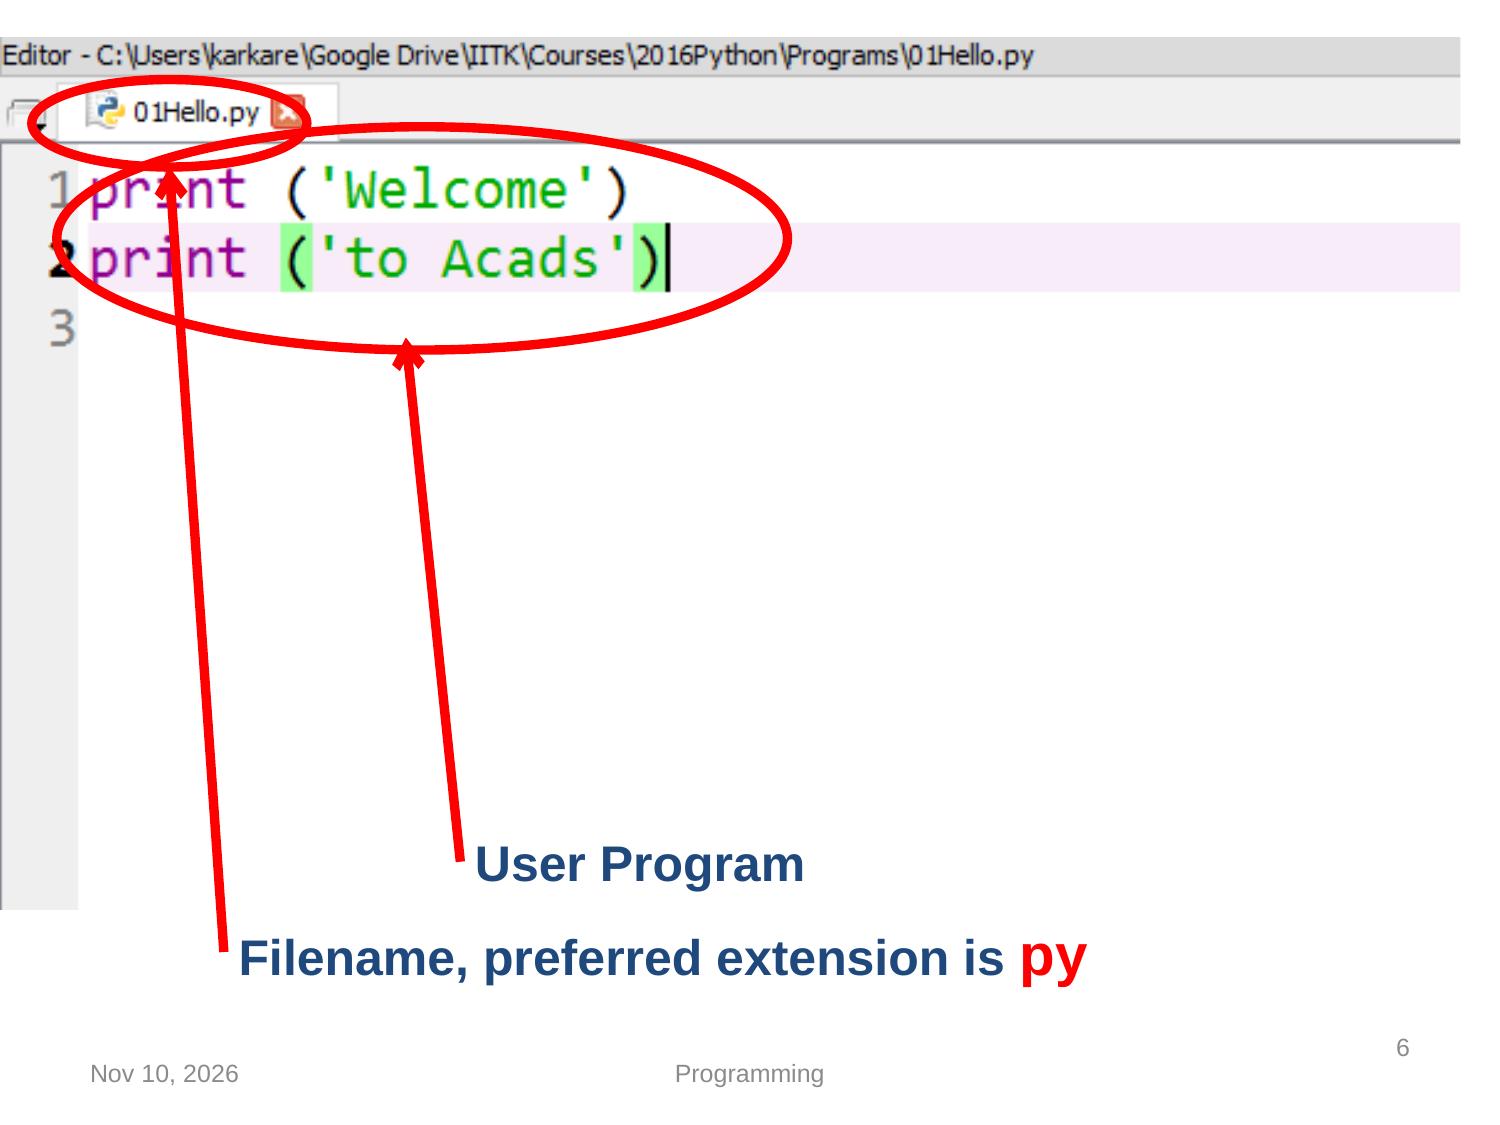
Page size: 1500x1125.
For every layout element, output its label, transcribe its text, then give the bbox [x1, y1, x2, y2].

picture [0, 37, 1461, 910]
slide_number Sep-19 [75, 1042, 425, 1103]
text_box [56, 126, 1461, 901]
footer Programming [512, 1042, 988, 1103]
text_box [31, 79, 1493, 996]
slide_number 6 [1074, 1016, 1425, 1077]
